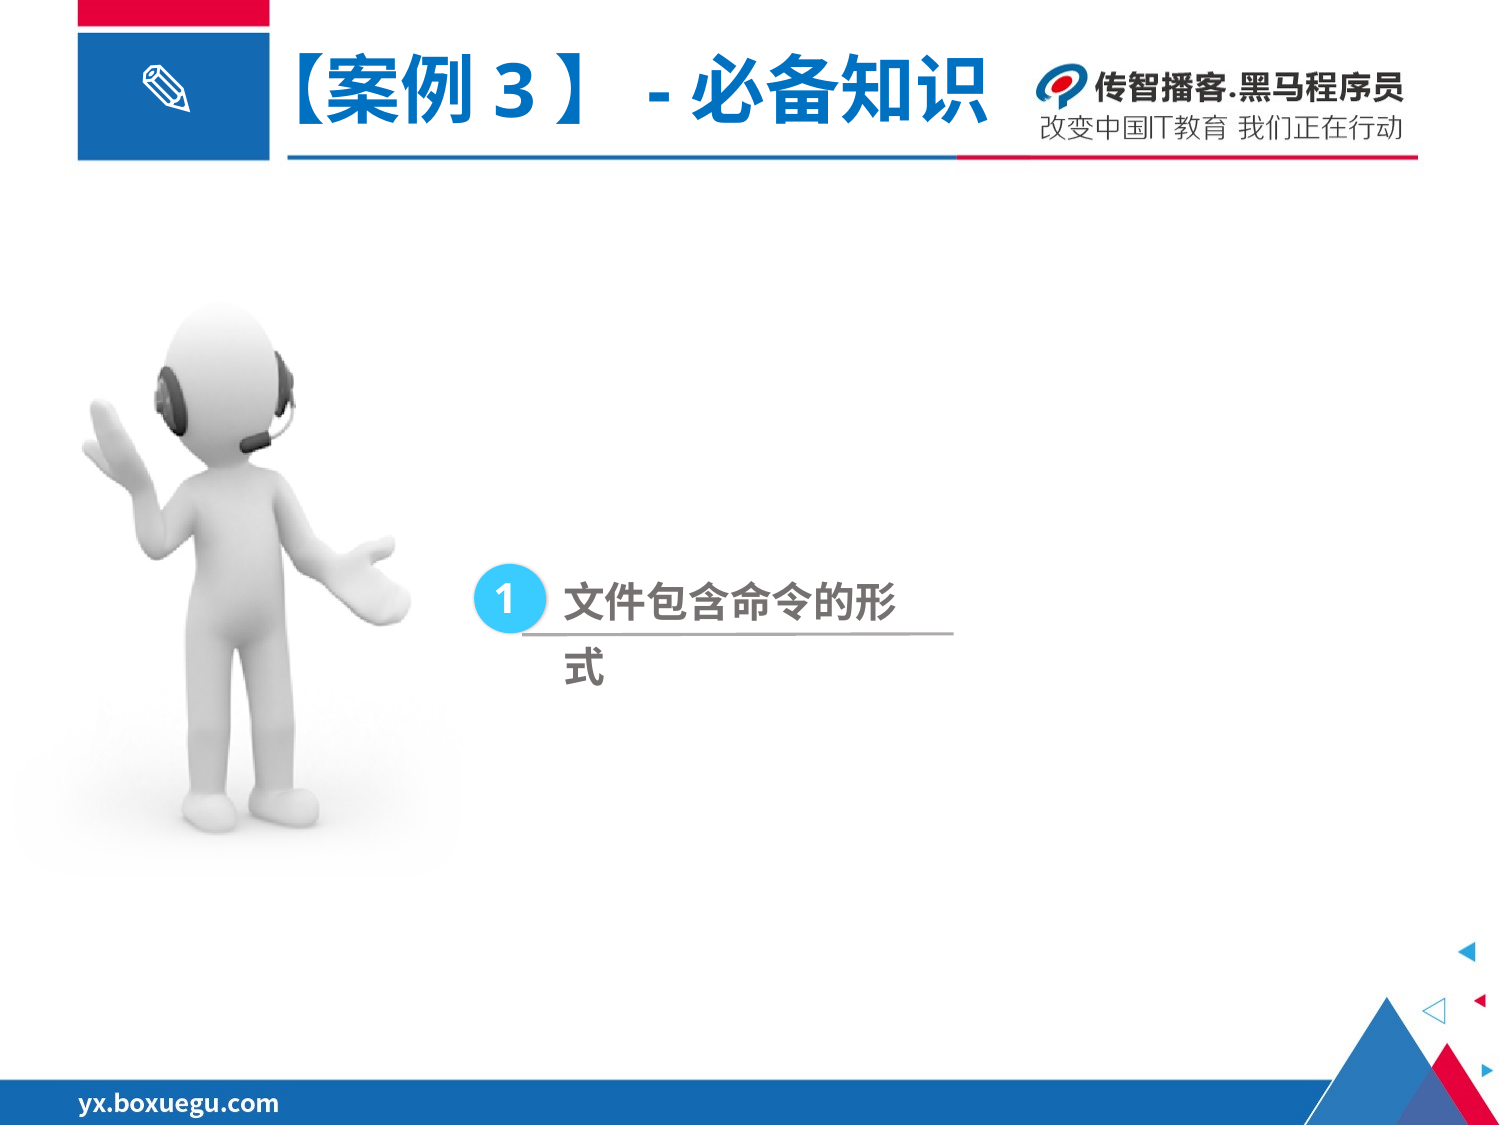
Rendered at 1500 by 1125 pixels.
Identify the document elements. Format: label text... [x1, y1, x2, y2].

text_box 文件包含命令的形式 [548, 635, 954, 698]
picture [0, 1, 1500, 1125]
text_box 【案例3】-必备知识 [236, 24, 1081, 151]
text_box [536, 574, 546, 623]
text_box 文件包含命令的形式 [548, 553, 954, 633]
